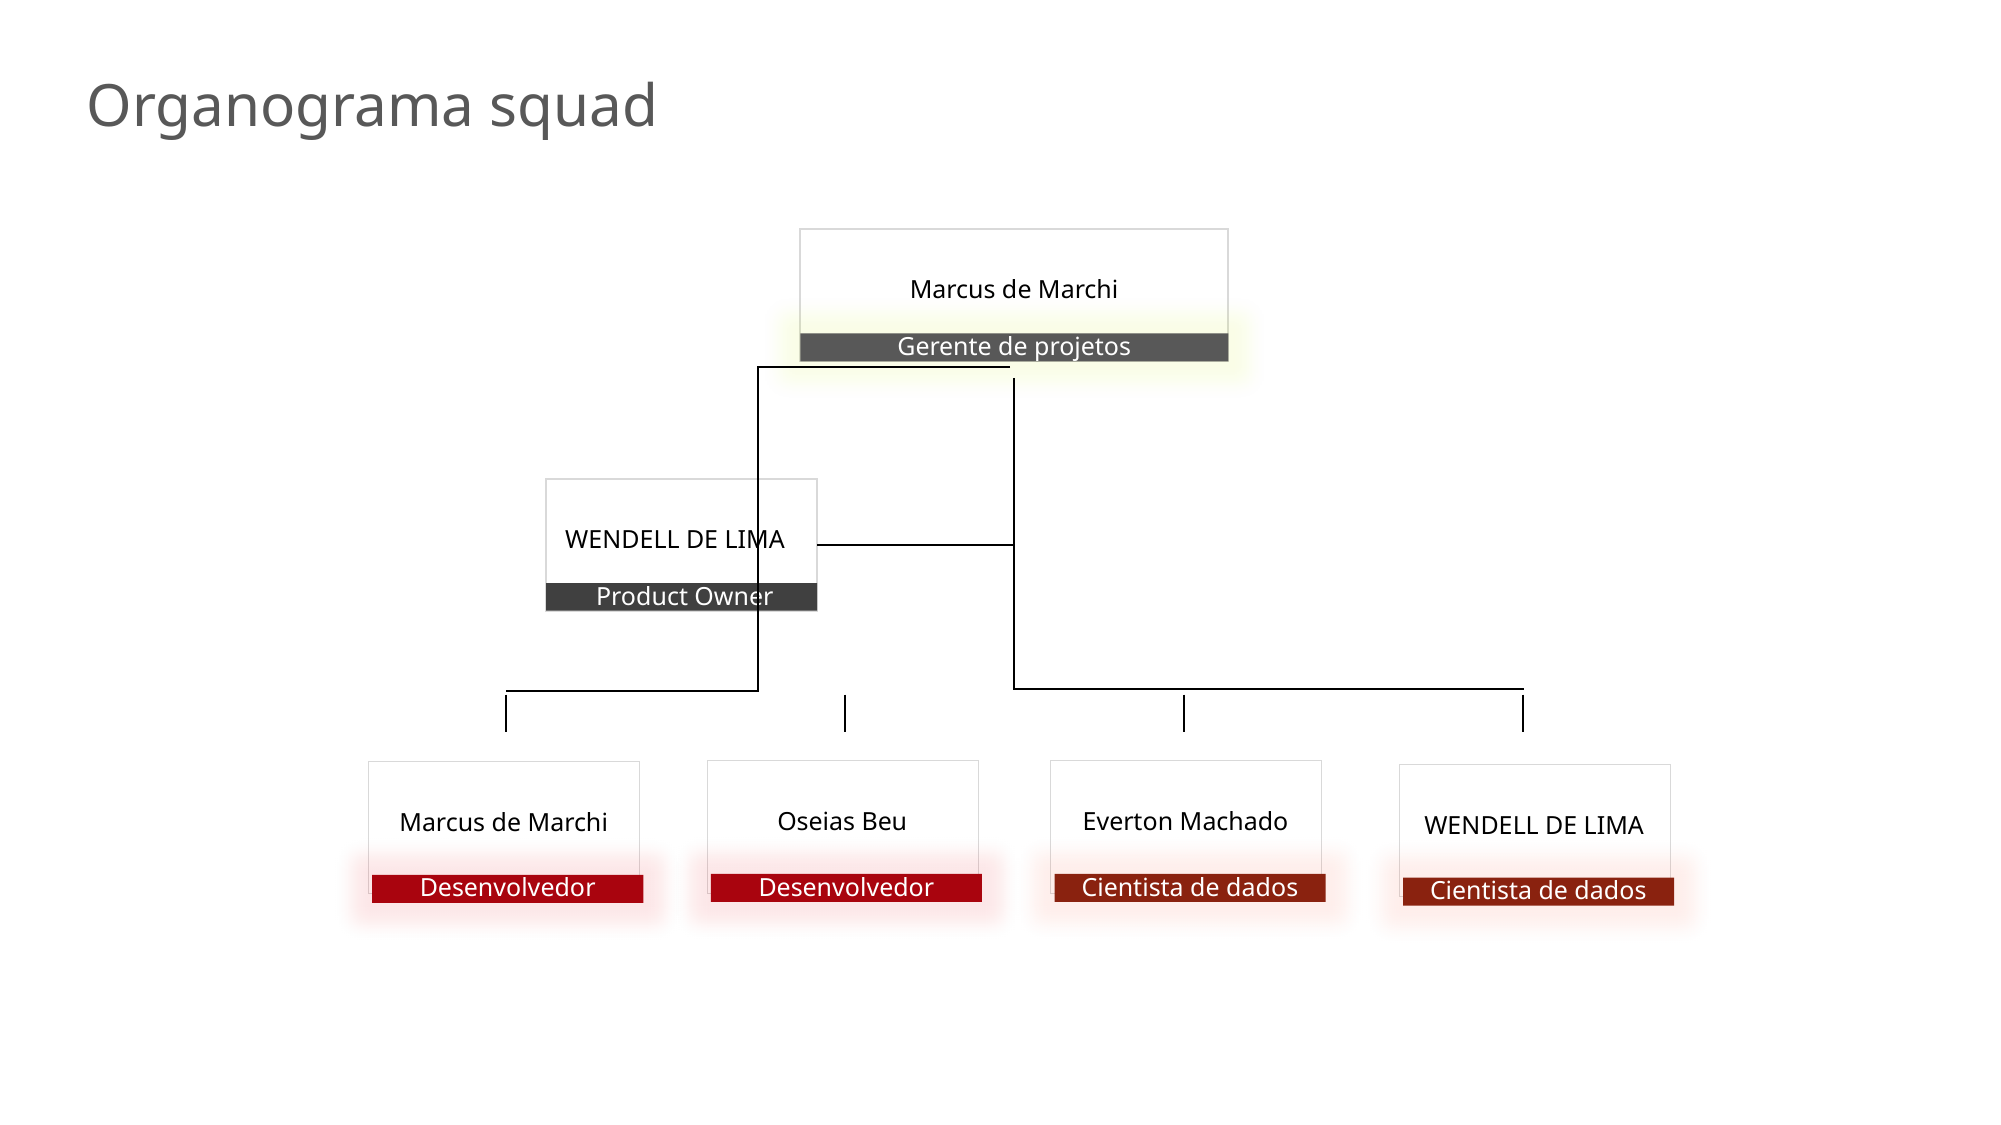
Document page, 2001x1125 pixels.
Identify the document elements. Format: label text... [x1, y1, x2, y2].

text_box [144, 228, 1885, 906]
title Organograma squad [71, 68, 1734, 148]
